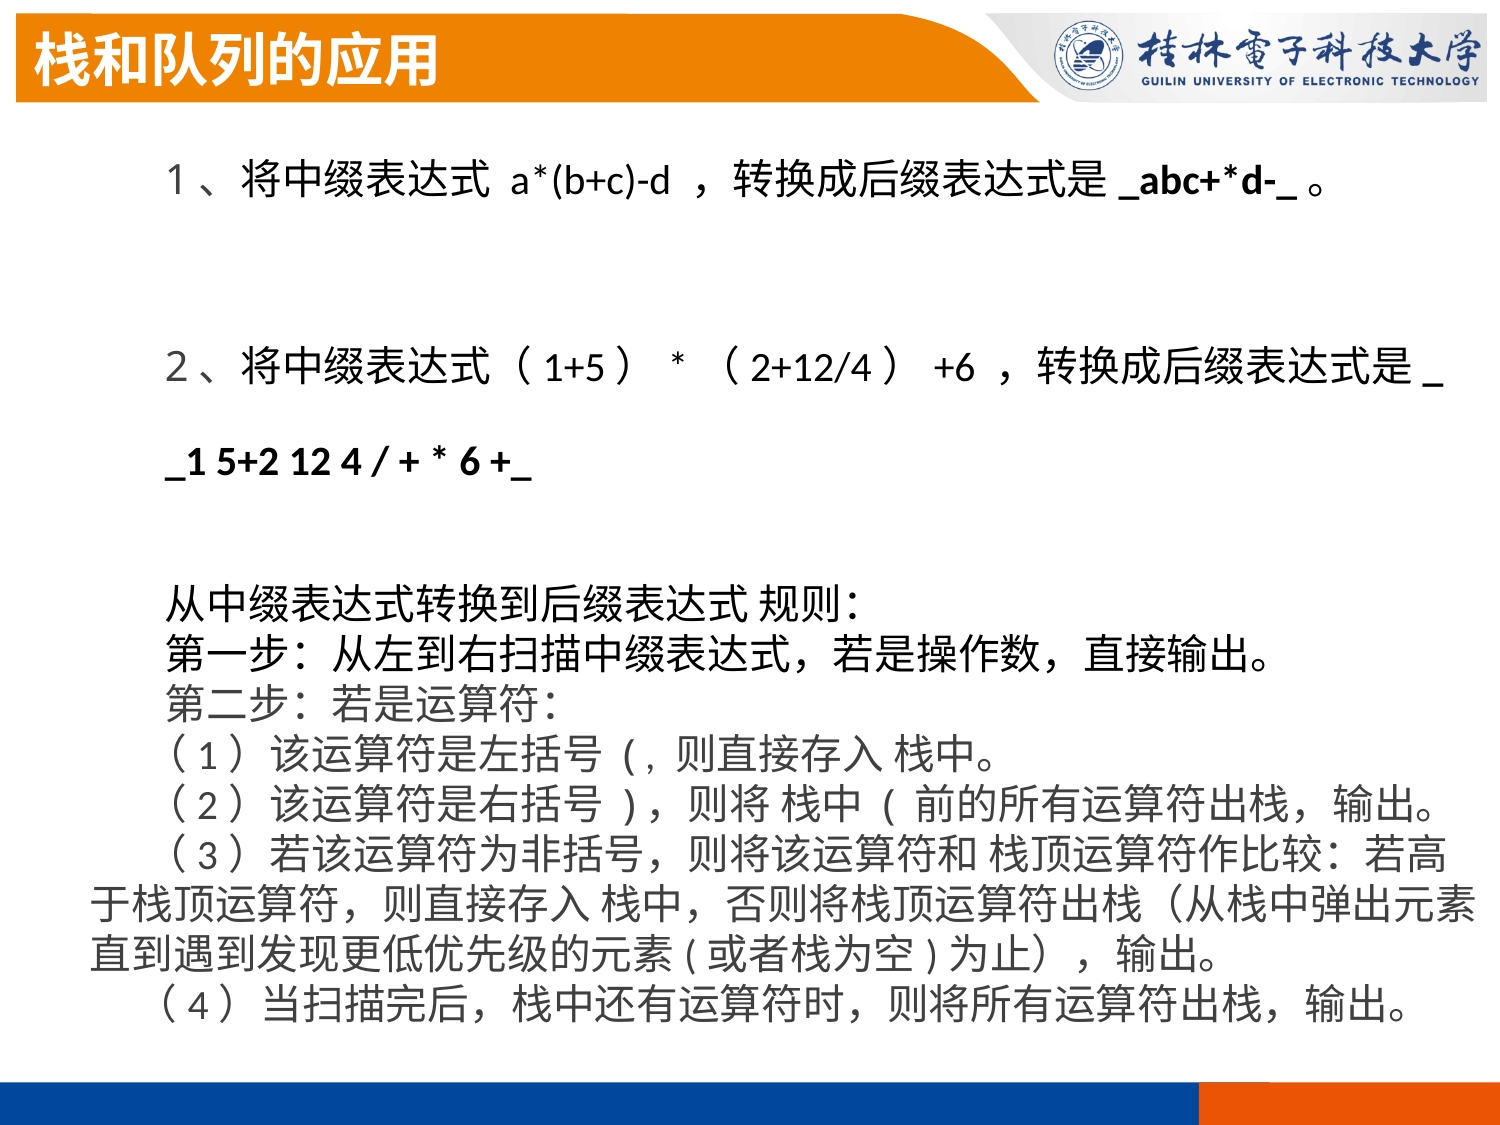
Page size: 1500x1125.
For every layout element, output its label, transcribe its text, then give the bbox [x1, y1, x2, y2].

text_box 1、将中缀表达式 a*(b+c)-d ，转换成后缀表达式是_abc+*d-_。 2、将中缀表达式（1+5）*（2+12/4）+6 ，转换成后缀表达式是_ _1 5+2 12 4 / + * 6 +_ 从中缀表达式转换到后缀表达式 规则： 第一步：从左到右扫描中缀表达式，若是操作数，直接输出。 第二步：若是运算符： （1）该运算符是左括号 ( , 则直接存入 栈中。 （2）该运算符是右括号 )，则将 栈中 ( 前的所有运算符出栈，输出。 （3）若该运算符为非括号，则将该运算符和 栈顶运算符作比较：若高于栈顶运算符，则直接存入 栈中，否则将栈顶运算符出栈（从栈中弹出元素直到遇到发现更低优先级的元素(或者栈为空)为止），输出。 （4）当扫描完后，栈中还有运算符时，则将所有运算符出栈，输出。 [0, 101, 1500, 1036]
text_box 栈和队列的应用 [19, 15, 957, 101]
picture [1040, 0, 1500, 101]
